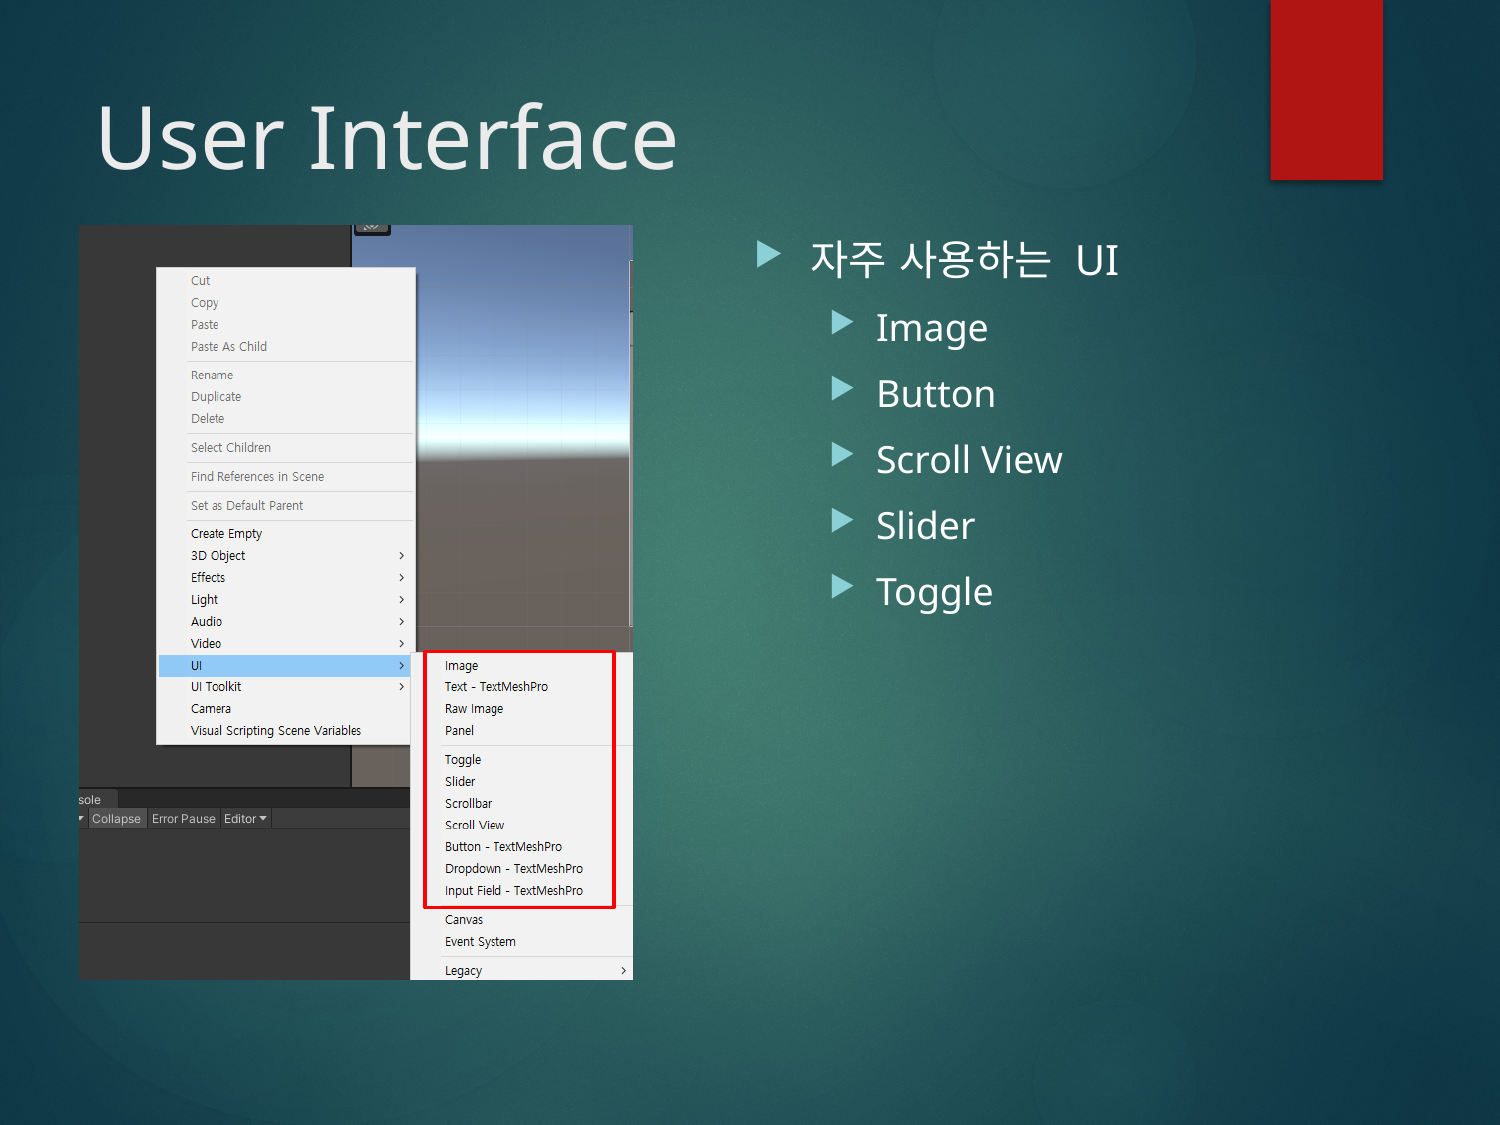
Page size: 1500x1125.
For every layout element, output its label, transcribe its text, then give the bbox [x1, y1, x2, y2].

picture [79, 225, 634, 980]
title User Interface [79, 74, 1237, 304]
list 자주 사용하는 UI Image Button Scroll View Slider Toggle [739, 225, 1237, 1025]
